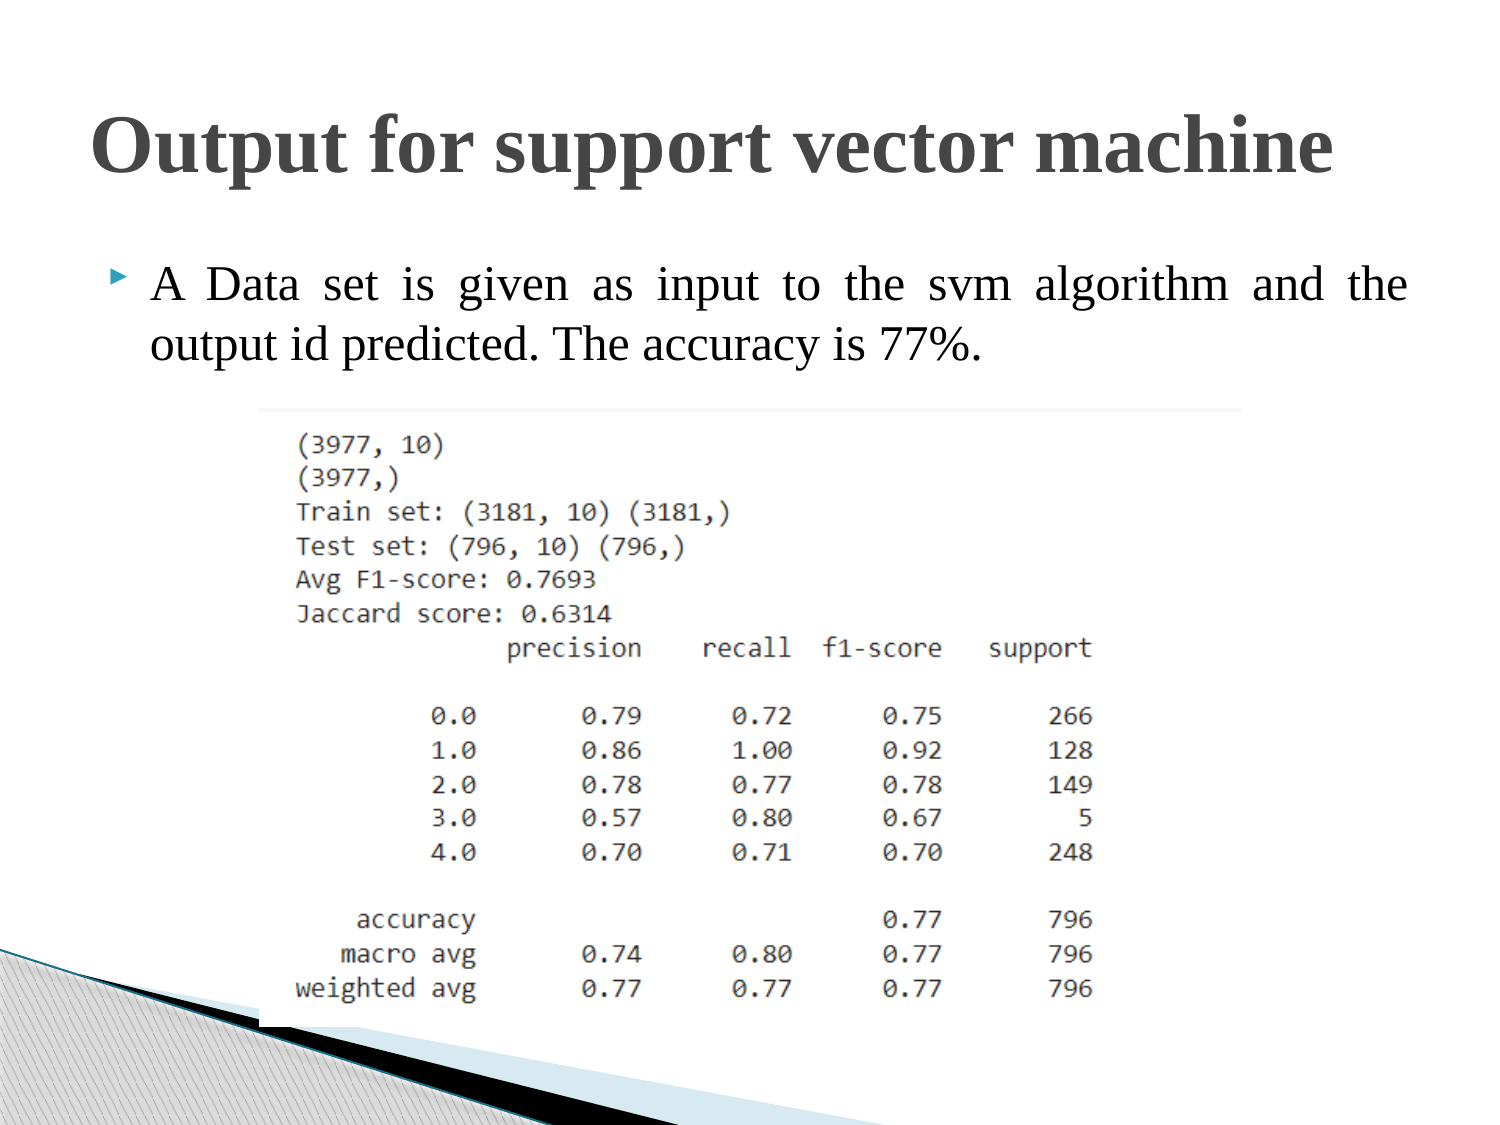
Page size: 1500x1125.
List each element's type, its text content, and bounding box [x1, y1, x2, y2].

list A Data set is given as input to the svm algorithm and the output id predicted. The accuracy is 77%. [75, 243, 1425, 986]
title Output for support vector machine [75, 45, 1425, 233]
picture [259, 408, 1241, 1027]
